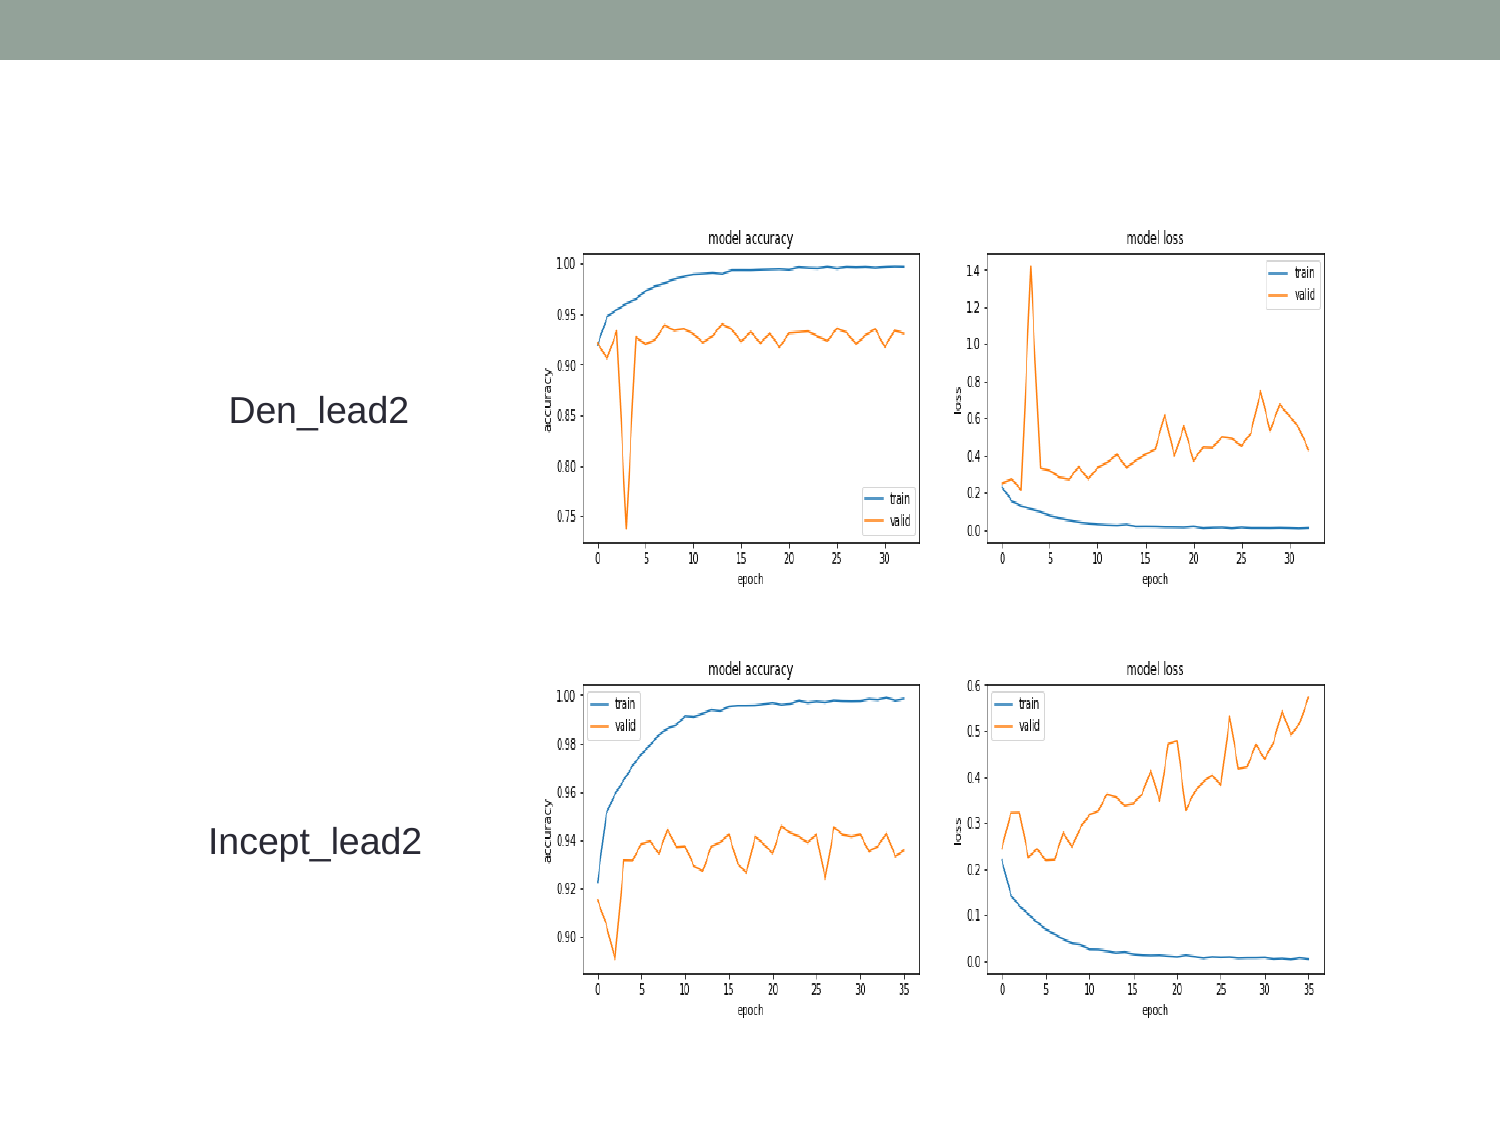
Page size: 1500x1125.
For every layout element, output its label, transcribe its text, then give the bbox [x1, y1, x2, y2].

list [537, 220, 1329, 599]
text_box Den_lead2 [213, 378, 427, 439]
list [537, 650, 1329, 1029]
text_box Incept_lead2 [193, 809, 447, 870]
